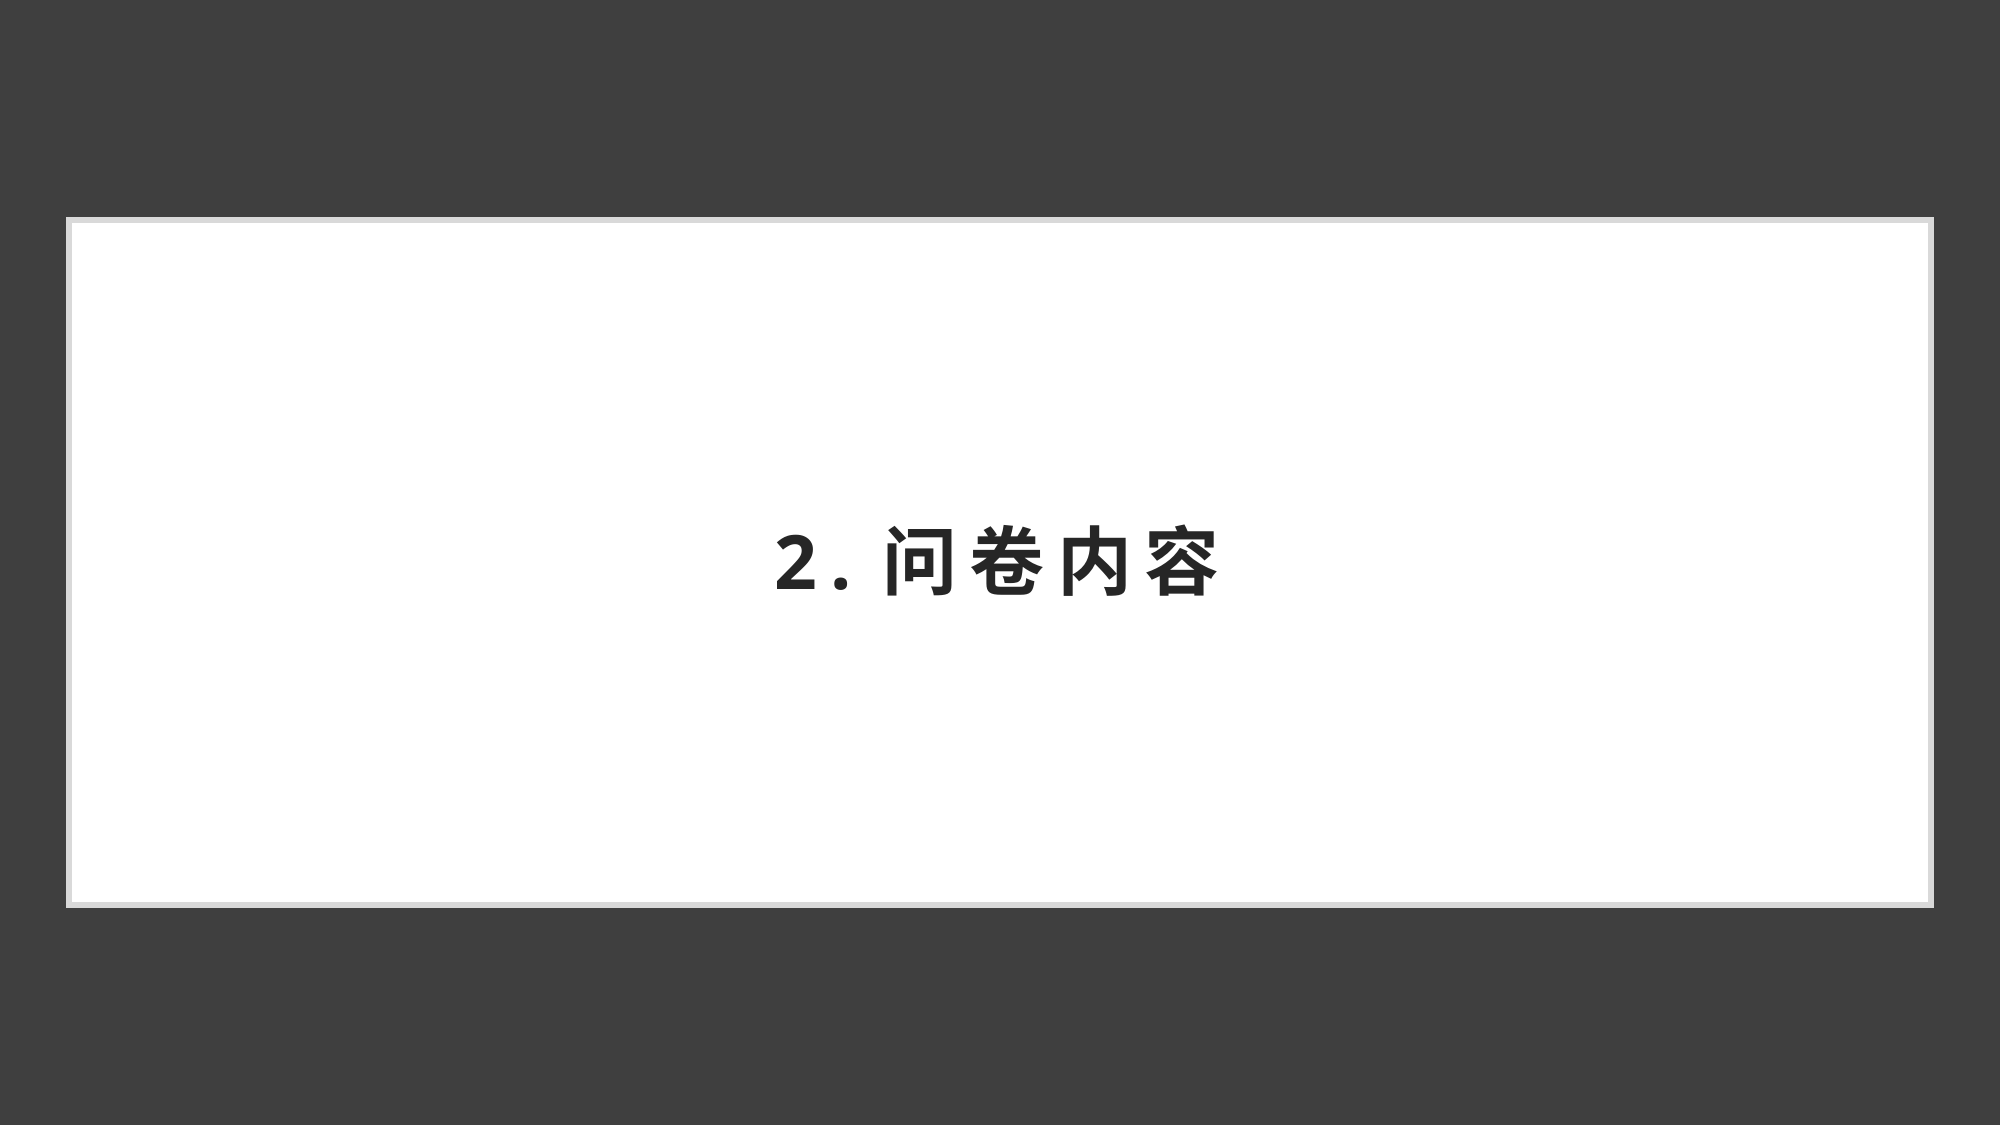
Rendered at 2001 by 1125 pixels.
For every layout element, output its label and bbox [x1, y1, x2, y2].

text_box [68, 219, 1932, 906]
text_box [565, 507, 1379, 673]
text_box [0, 0, 2000, 1125]
